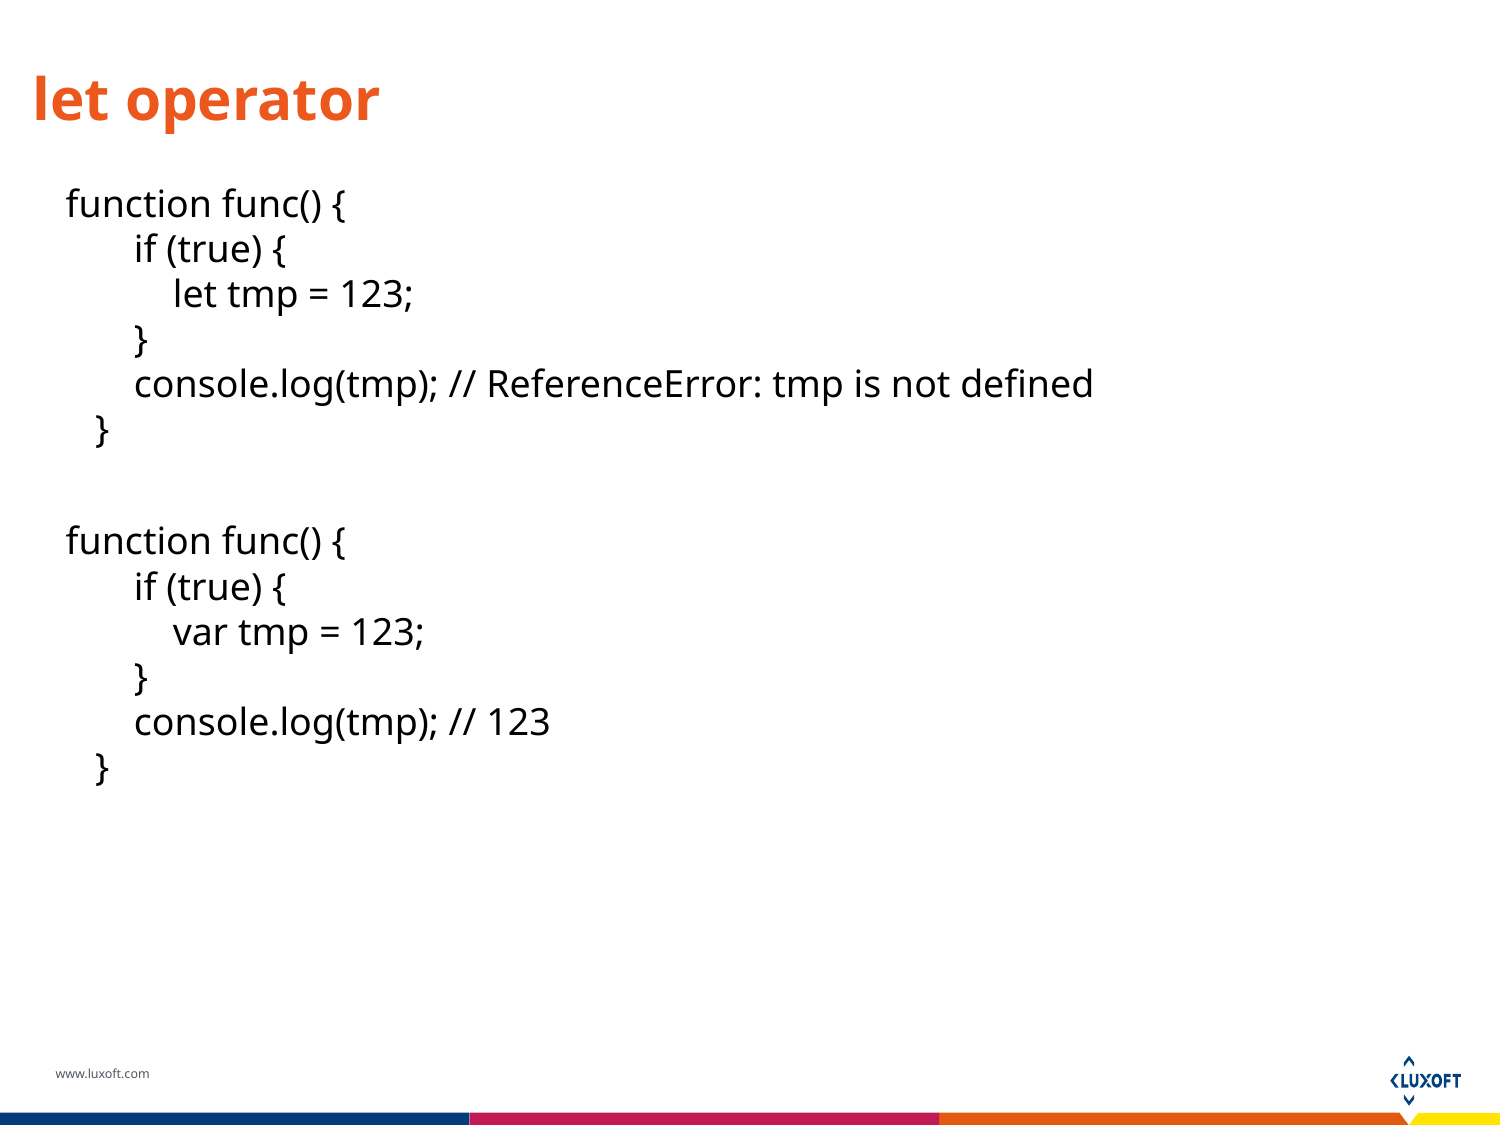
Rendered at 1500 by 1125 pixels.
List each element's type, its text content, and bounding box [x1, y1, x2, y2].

text_box function func() { if (true) { var tmp = 123; } console.log(tmp); // 123 } [41, 510, 1254, 795]
text_box let operator [17, 3, 1368, 192]
text_box function func() { if (true) { let tmp = 123; } console.log(tmp); // ReferenceError: tmp is not defined } [41, 192, 1254, 458]
